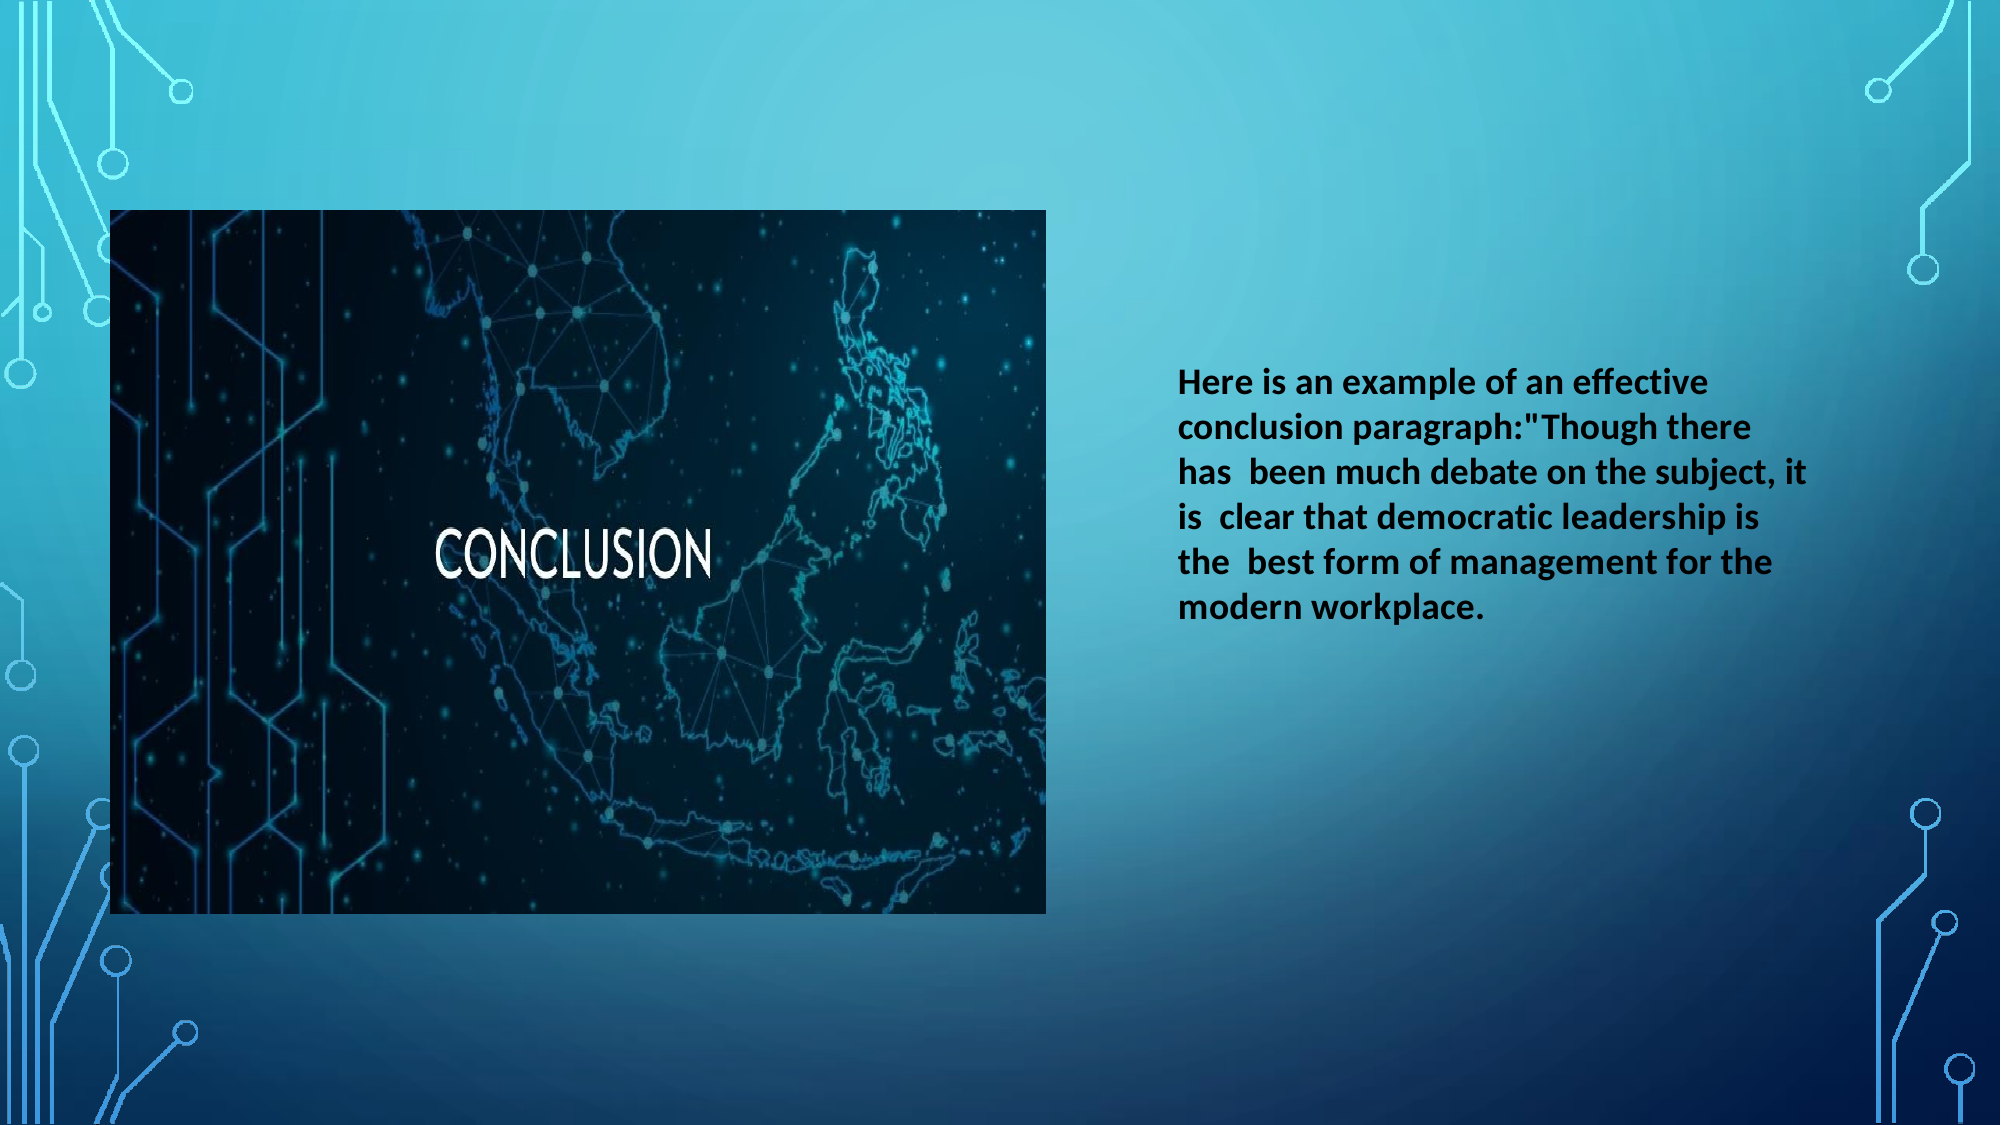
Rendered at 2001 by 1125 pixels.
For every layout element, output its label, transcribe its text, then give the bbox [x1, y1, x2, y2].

picture [0, 0, 2000, 1125]
text_box Here is an example of an effective conclusion paragraph:"Though there has been much debate on the subject, it is clear that democratic leadership is the best form of management for the modern workplace. [1175, 355, 1810, 628]
